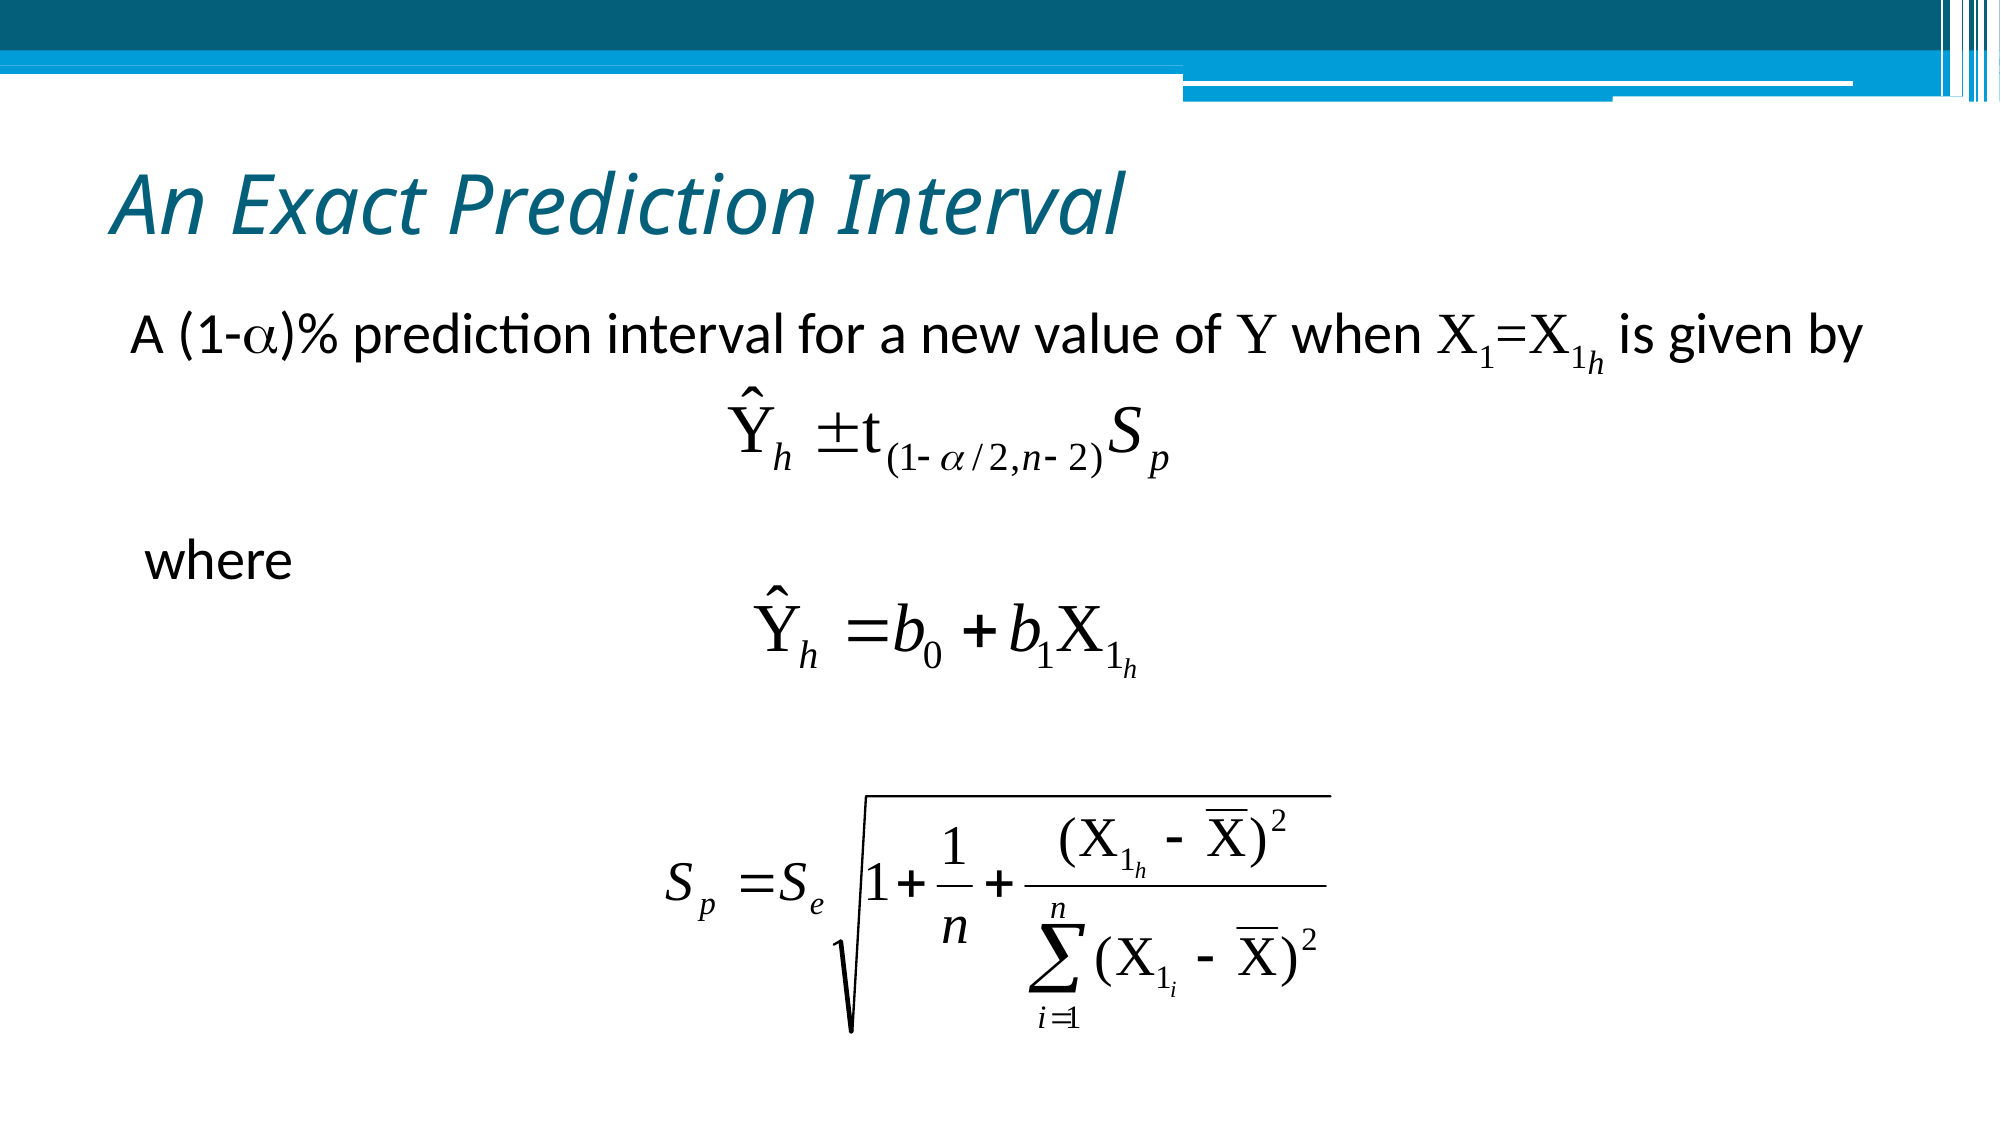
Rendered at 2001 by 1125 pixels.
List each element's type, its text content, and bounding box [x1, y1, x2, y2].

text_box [655, 783, 1345, 1046]
title An Exact Prediction Interval [112, 150, 1888, 252]
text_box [743, 571, 1156, 692]
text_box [717, 372, 1182, 493]
list A (1-a)% prediction interval for a new value of Y when X1=X1h is given by where [130, 295, 1870, 720]
